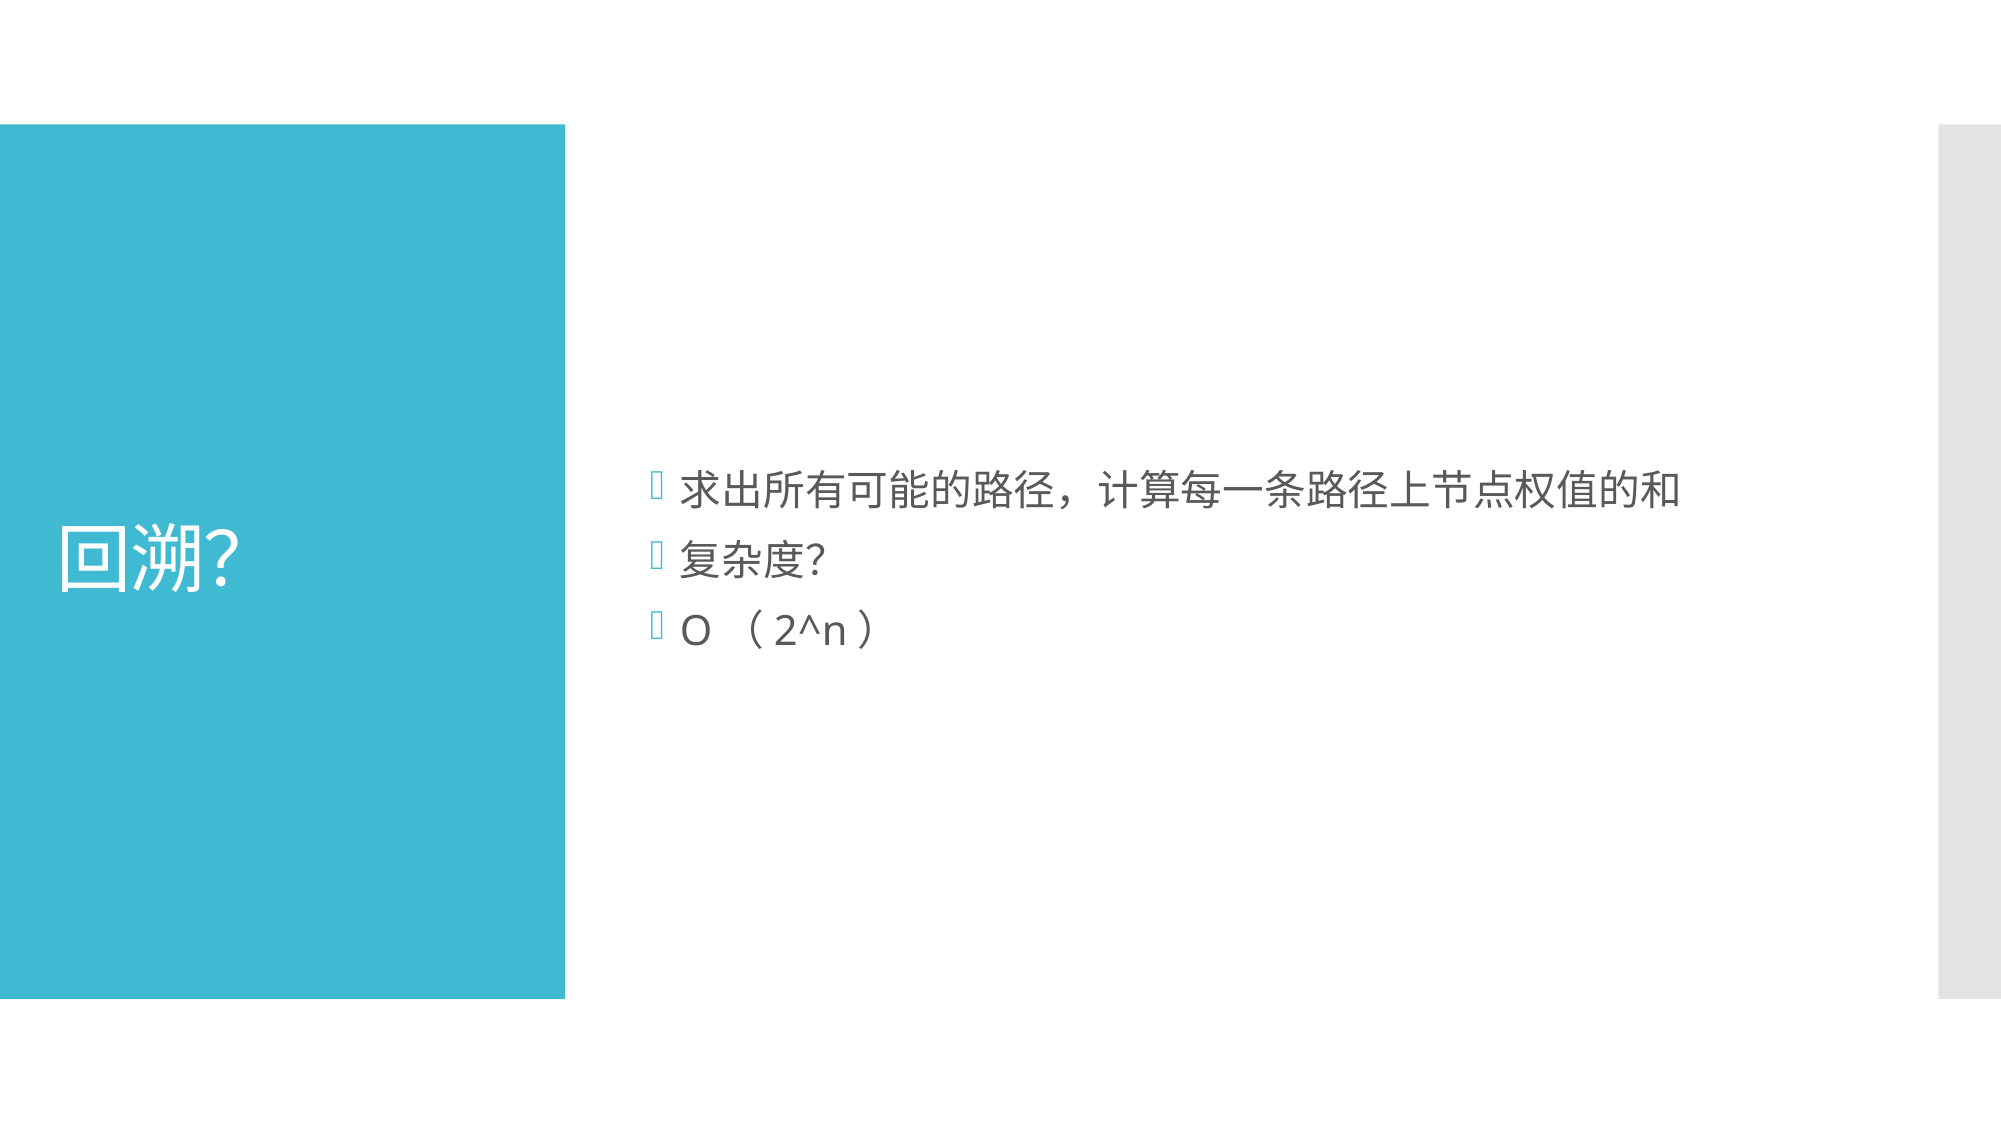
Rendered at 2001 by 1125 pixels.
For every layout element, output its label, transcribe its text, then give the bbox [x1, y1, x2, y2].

list 求出所有可能的路径，计算每一条路径上节点权值的和 复杂度？ O（2^n） [634, 141, 1835, 982]
title 回溯？ [41, 184, 525, 940]
